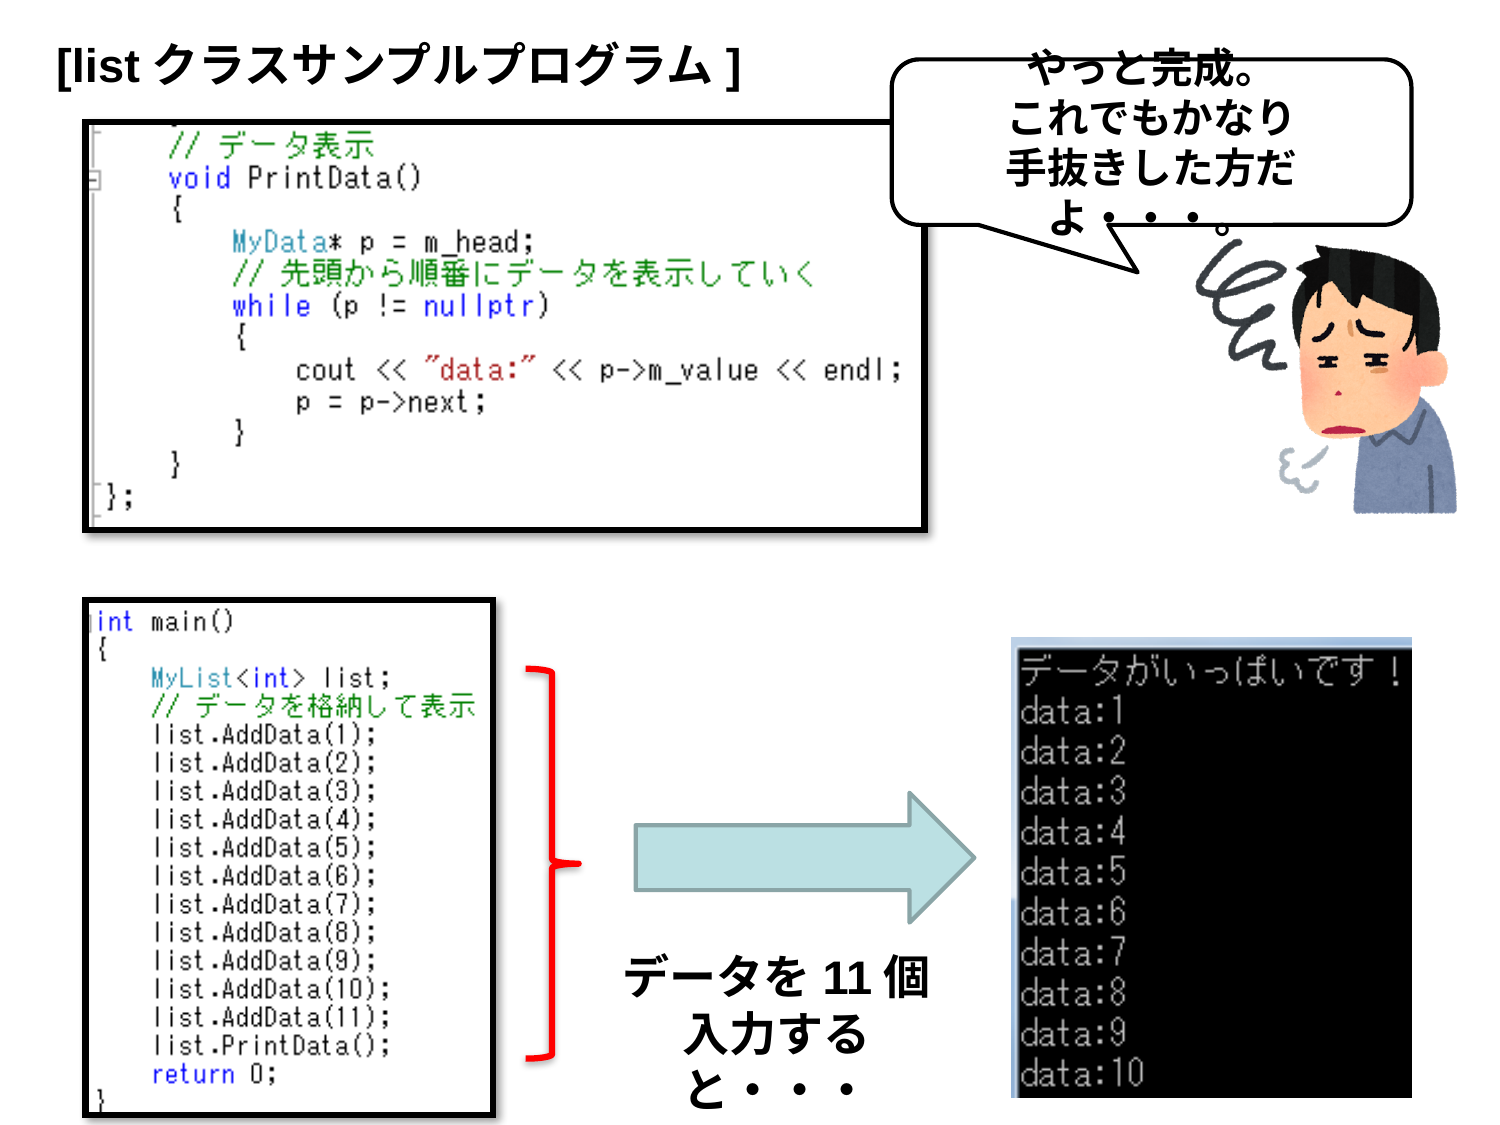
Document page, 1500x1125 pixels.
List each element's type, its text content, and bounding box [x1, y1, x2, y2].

picture [88, 603, 491, 1113]
text_box [listクラスサンプルプログラム] [41, 27, 1117, 100]
picture [1186, 224, 1471, 528]
picture [88, 125, 922, 528]
text_box [525, 665, 582, 1062]
picture [1011, 637, 1412, 1098]
text_box [633, 790, 977, 925]
text_box データを11個 入力すると・・・ [578, 939, 975, 1125]
text_box やっと完成。 これでもかなり 手抜きした方だよ・・・。 [889, 57, 1414, 275]
